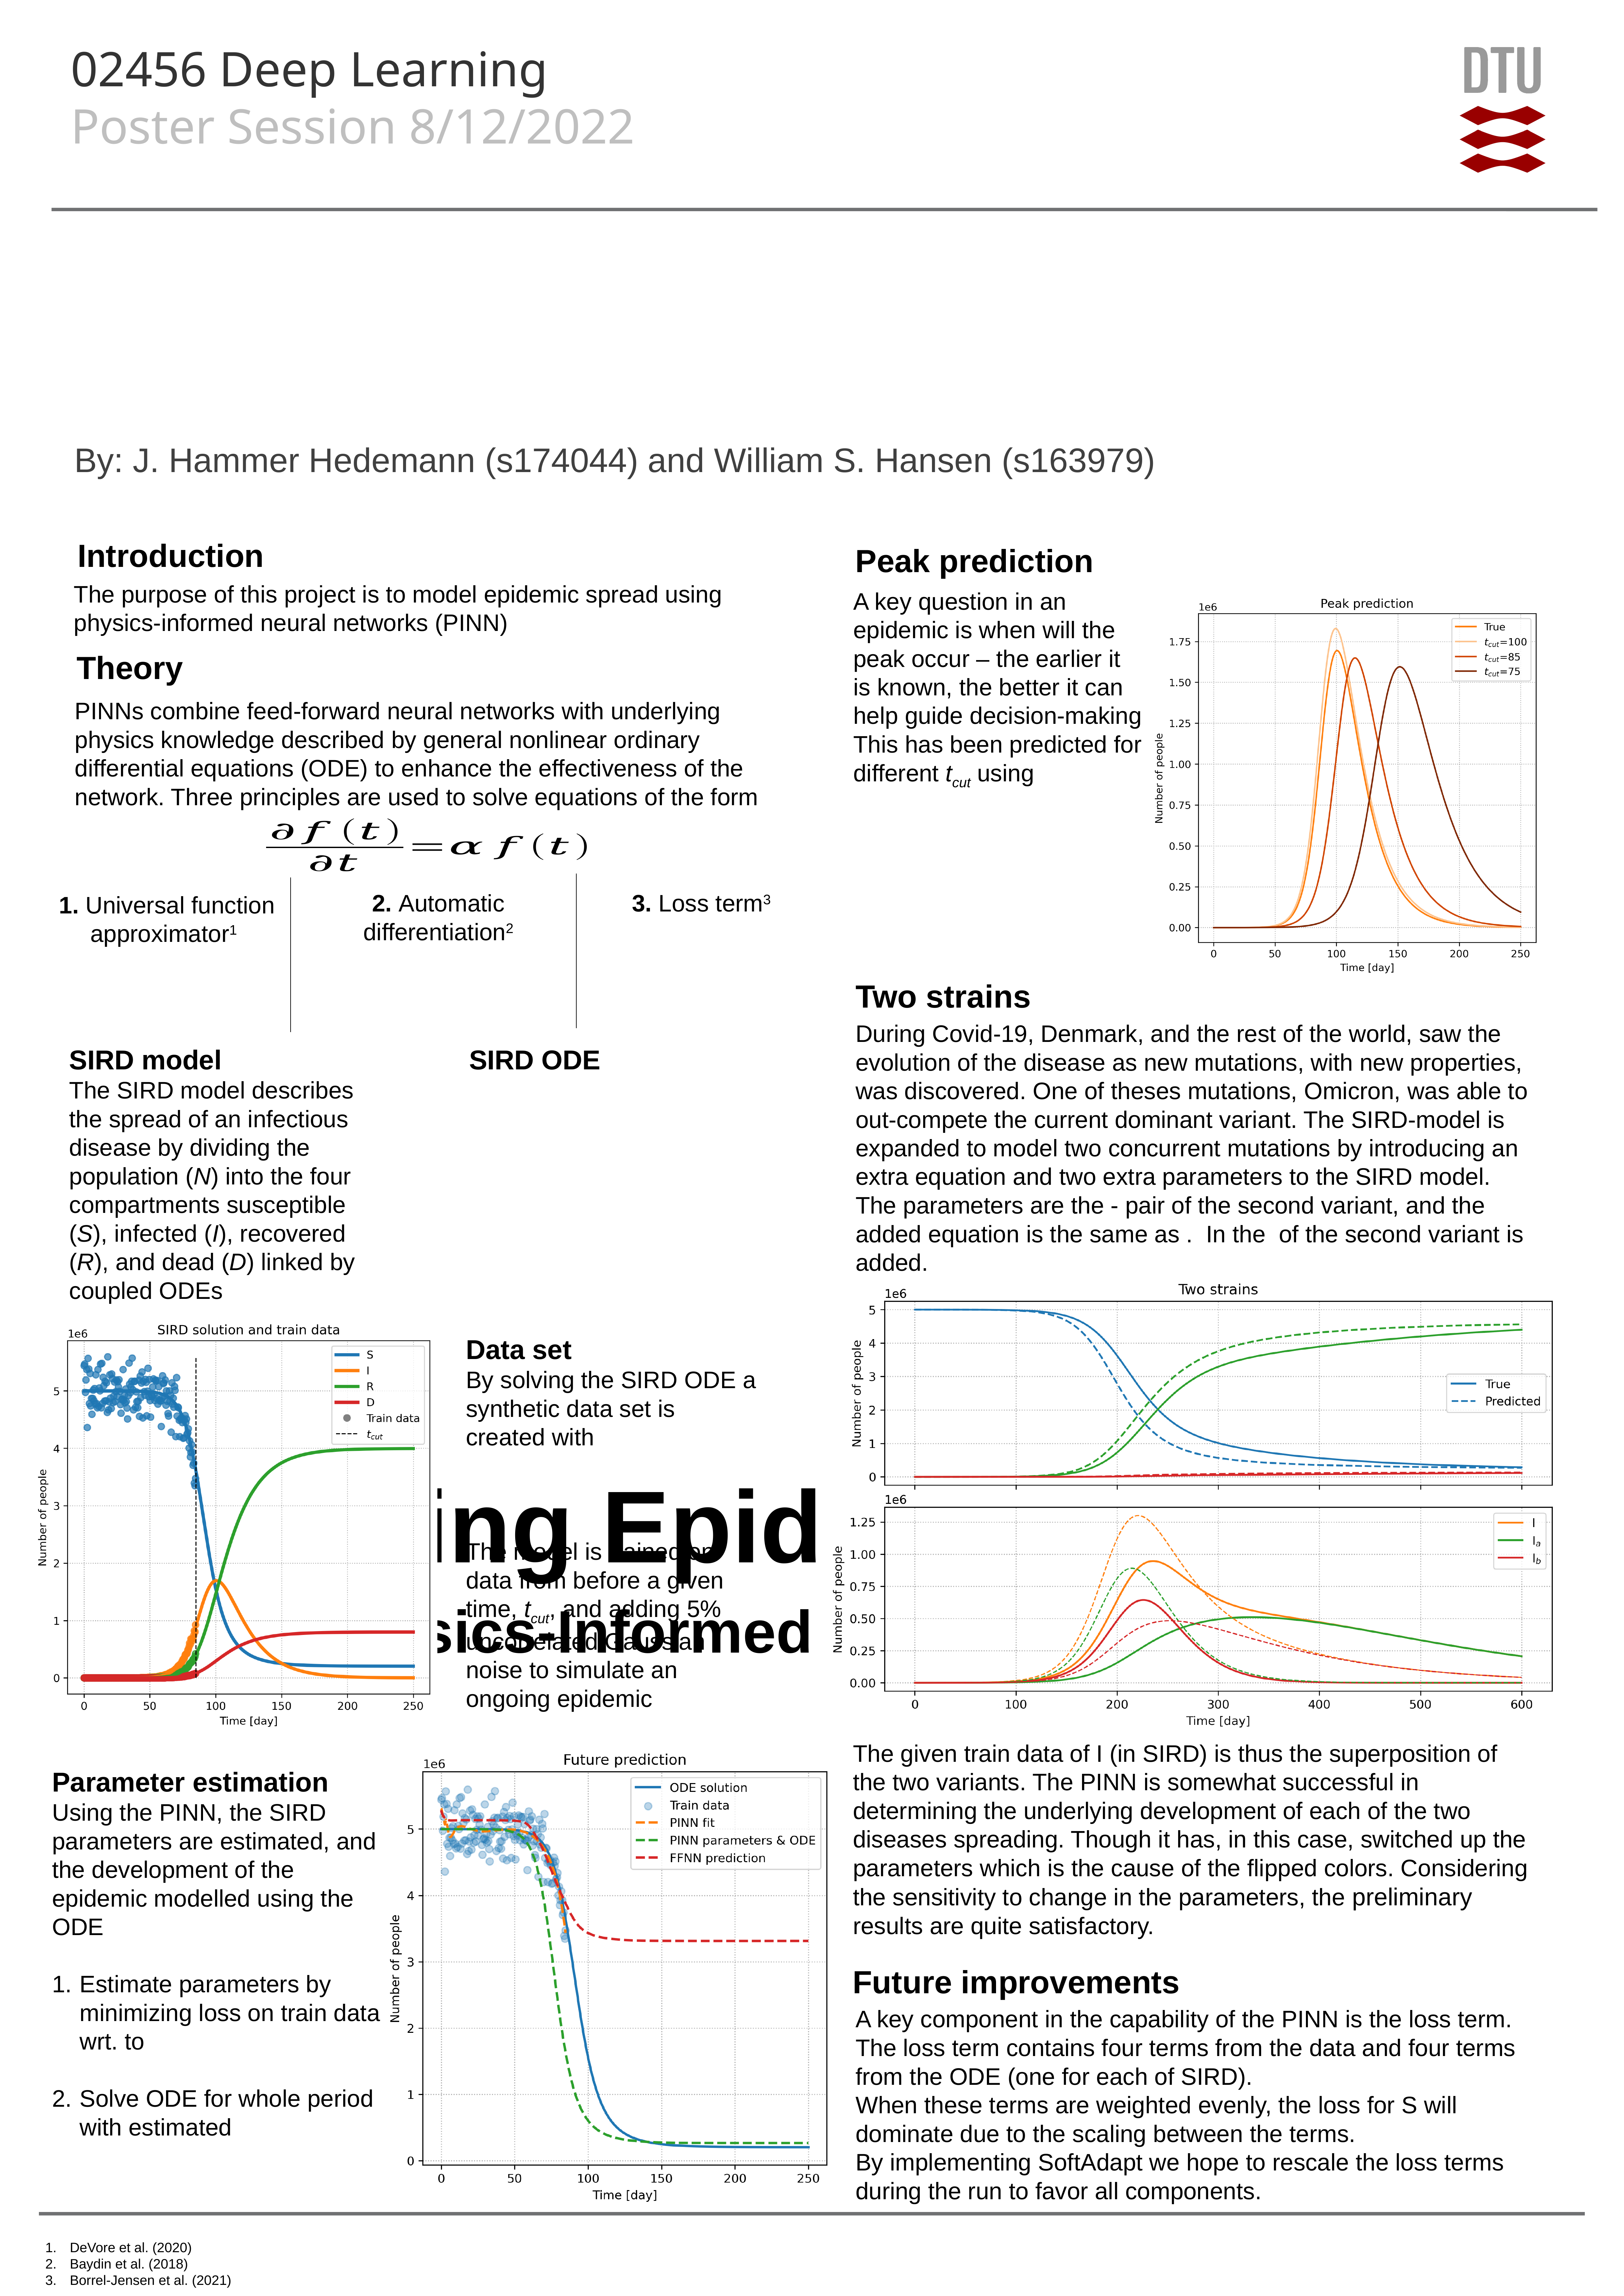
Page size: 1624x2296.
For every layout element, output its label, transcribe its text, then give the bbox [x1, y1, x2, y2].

text_box SIRD model The SIRD model describes the spread of an infectious disease by dividing the population (N) into the four compartments susceptible (S), infected (I), recovered (R), and dead (D) linked by coupled ODEs [64, 1040, 369, 1306]
text_box Introduction [69, 529, 618, 576]
text_box A key component in the capability of the PINN is the loss term. The loss term contains four terms from the data and four terms from the ODE (one for each of SIRD). When these terms are weighted evenly, the loss for S will dominate due to the scaling between the terms. By implementing SoftAdapt we hope to rescale the loss terms during the run to favor all components. [851, 2001, 1538, 2206]
text_box [458, 947, 782, 1504]
text_box Peak prediction [851, 537, 1267, 581]
text_box PINNs combine feed-forward neural networks with underlying physics knowledge described by general nonlinear ordinary differential equations (ODE) to enhance the effectiveness of the network. Three principles are used to solve equations of the form [70, 693, 775, 813]
text_box 02456 Deep Learning Poster Session 8/12/2022 [66, 36, 1298, 156]
text_box Future improvements [839, 1959, 1248, 2002]
text_box [67, 735, 776, 863]
text_box Two strains [851, 973, 1267, 1017]
picture [381, 1745, 835, 2210]
picture [824, 1275, 1561, 1736]
title Predicting Epidemic Spread - Using Physics-Informed Neural Networks [74, 256, 1543, 490]
text_box DeVore et al. (2020) Baydin et al. (2018) Borrel-Jensen et al. (2021) [40, 2236, 245, 2290]
text_box By: J. Hammer Hedemann (s174044) and William S. Hansen (s163979) [74, 411, 1557, 508]
text_box The given train data of I (in SIRD) is thus the superposition of the two variants. The PINN is somewhat successful in determining the underlying development of each of the two diseases spreading. Though it has, in this case, switched up the parameters which is the cause of the flipped colors. Considering the sensitivity to change in the parameters, the preliminary results are quite satisfactory. [848, 1738, 1540, 1942]
picture [1147, 591, 1543, 980]
picture [1459, 47, 1546, 173]
text_box Theory [68, 641, 617, 694]
text_box The purpose of this project is to model epidemic spread using physics-informed neural networks (PINN) [69, 576, 735, 638]
picture [30, 1317, 437, 1734]
